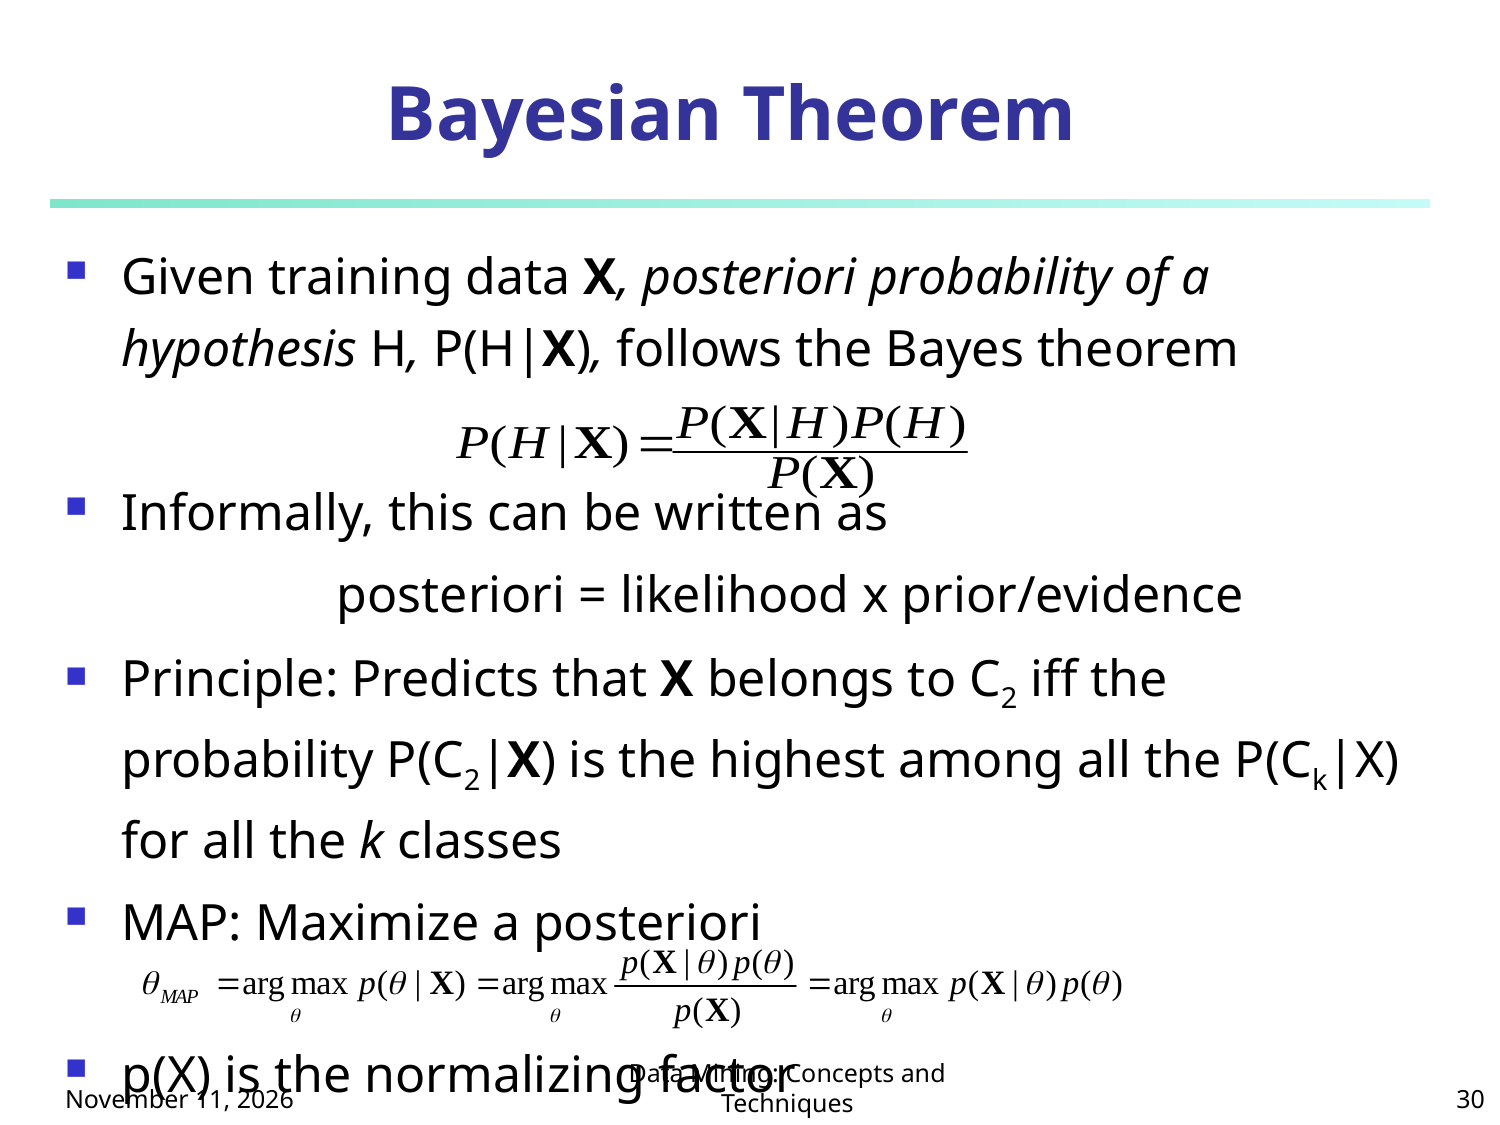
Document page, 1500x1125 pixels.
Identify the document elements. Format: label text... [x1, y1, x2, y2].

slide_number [49, 1101, 363, 1125]
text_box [137, 940, 1129, 1035]
slide_number 30 [1187, 1062, 1500, 1125]
list Given training data X, posteriori probability of a hypothesis H, P(H|X), follows the Bayes theorem Informally, this can be written as posteriori = likelihood x prior/evidence Principle: Predicts that X belongs to C2 iff the probability P(C2|X) is the highest among all the P(Ck|X) for all the k classes MAP: Maximize a posteriori p(X) is the normalizing factor [49, 224, 1438, 1101]
title Bayesian Theorem [249, 62, 1213, 163]
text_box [449, 399, 976, 505]
footer Data Mining: Concepts and Techniques [549, 1101, 1026, 1125]
